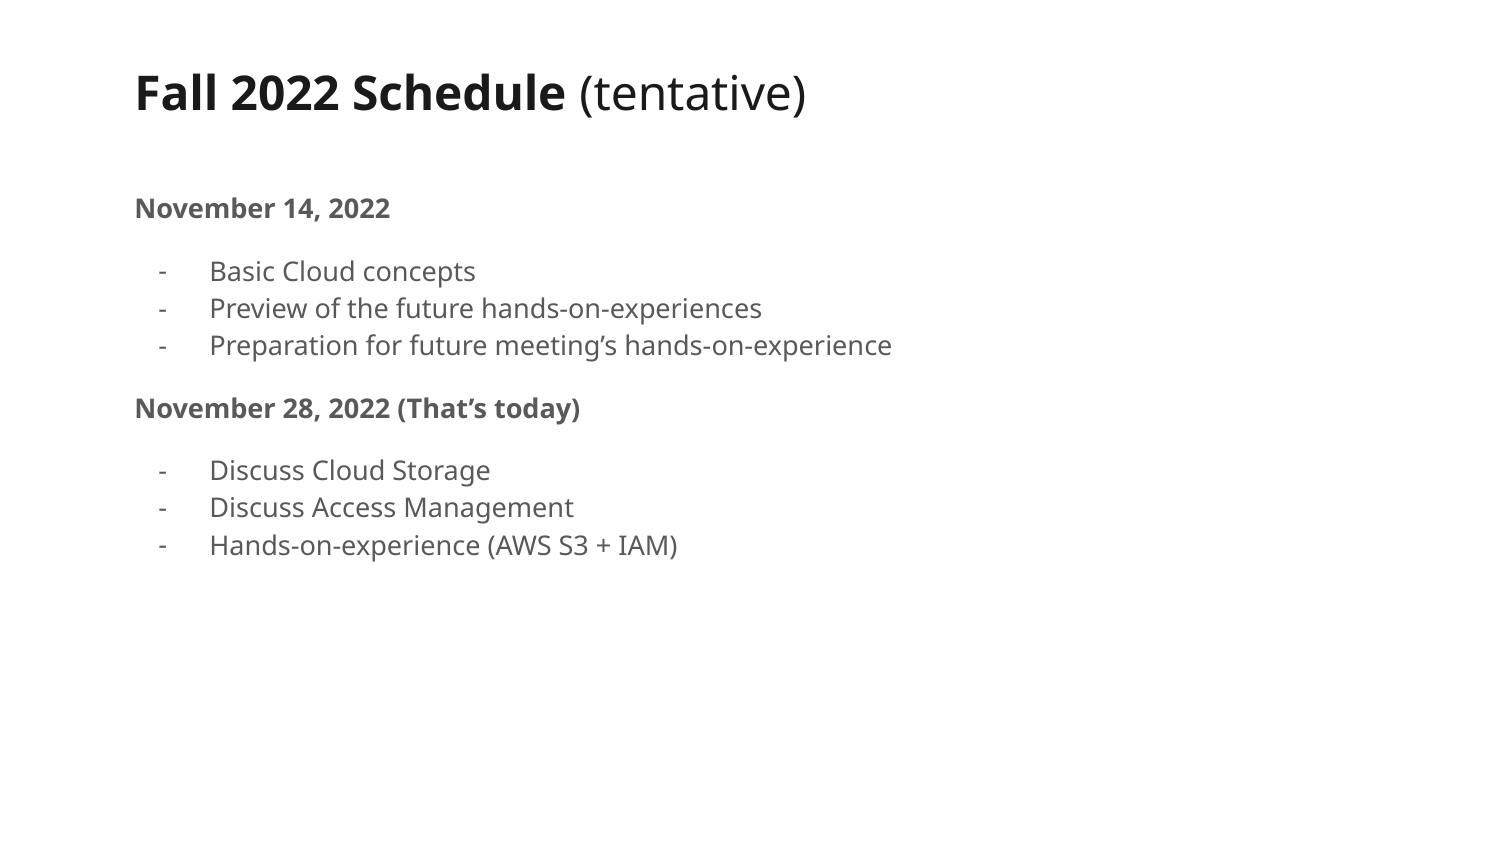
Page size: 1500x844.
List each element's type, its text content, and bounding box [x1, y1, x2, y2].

list November 14, 2022 Basic Cloud concepts Preview of the future hands-on-experiences Preparation for future meeting’s hands-on-experience November 28, 2022 (That’s today) Discuss Cloud Storage Discuss Access Management Hands-on-experience (AWS S3 + IAM) [119, 172, 1381, 752]
title Fall 2022 Schedule (tentative) [119, 47, 1381, 136]
